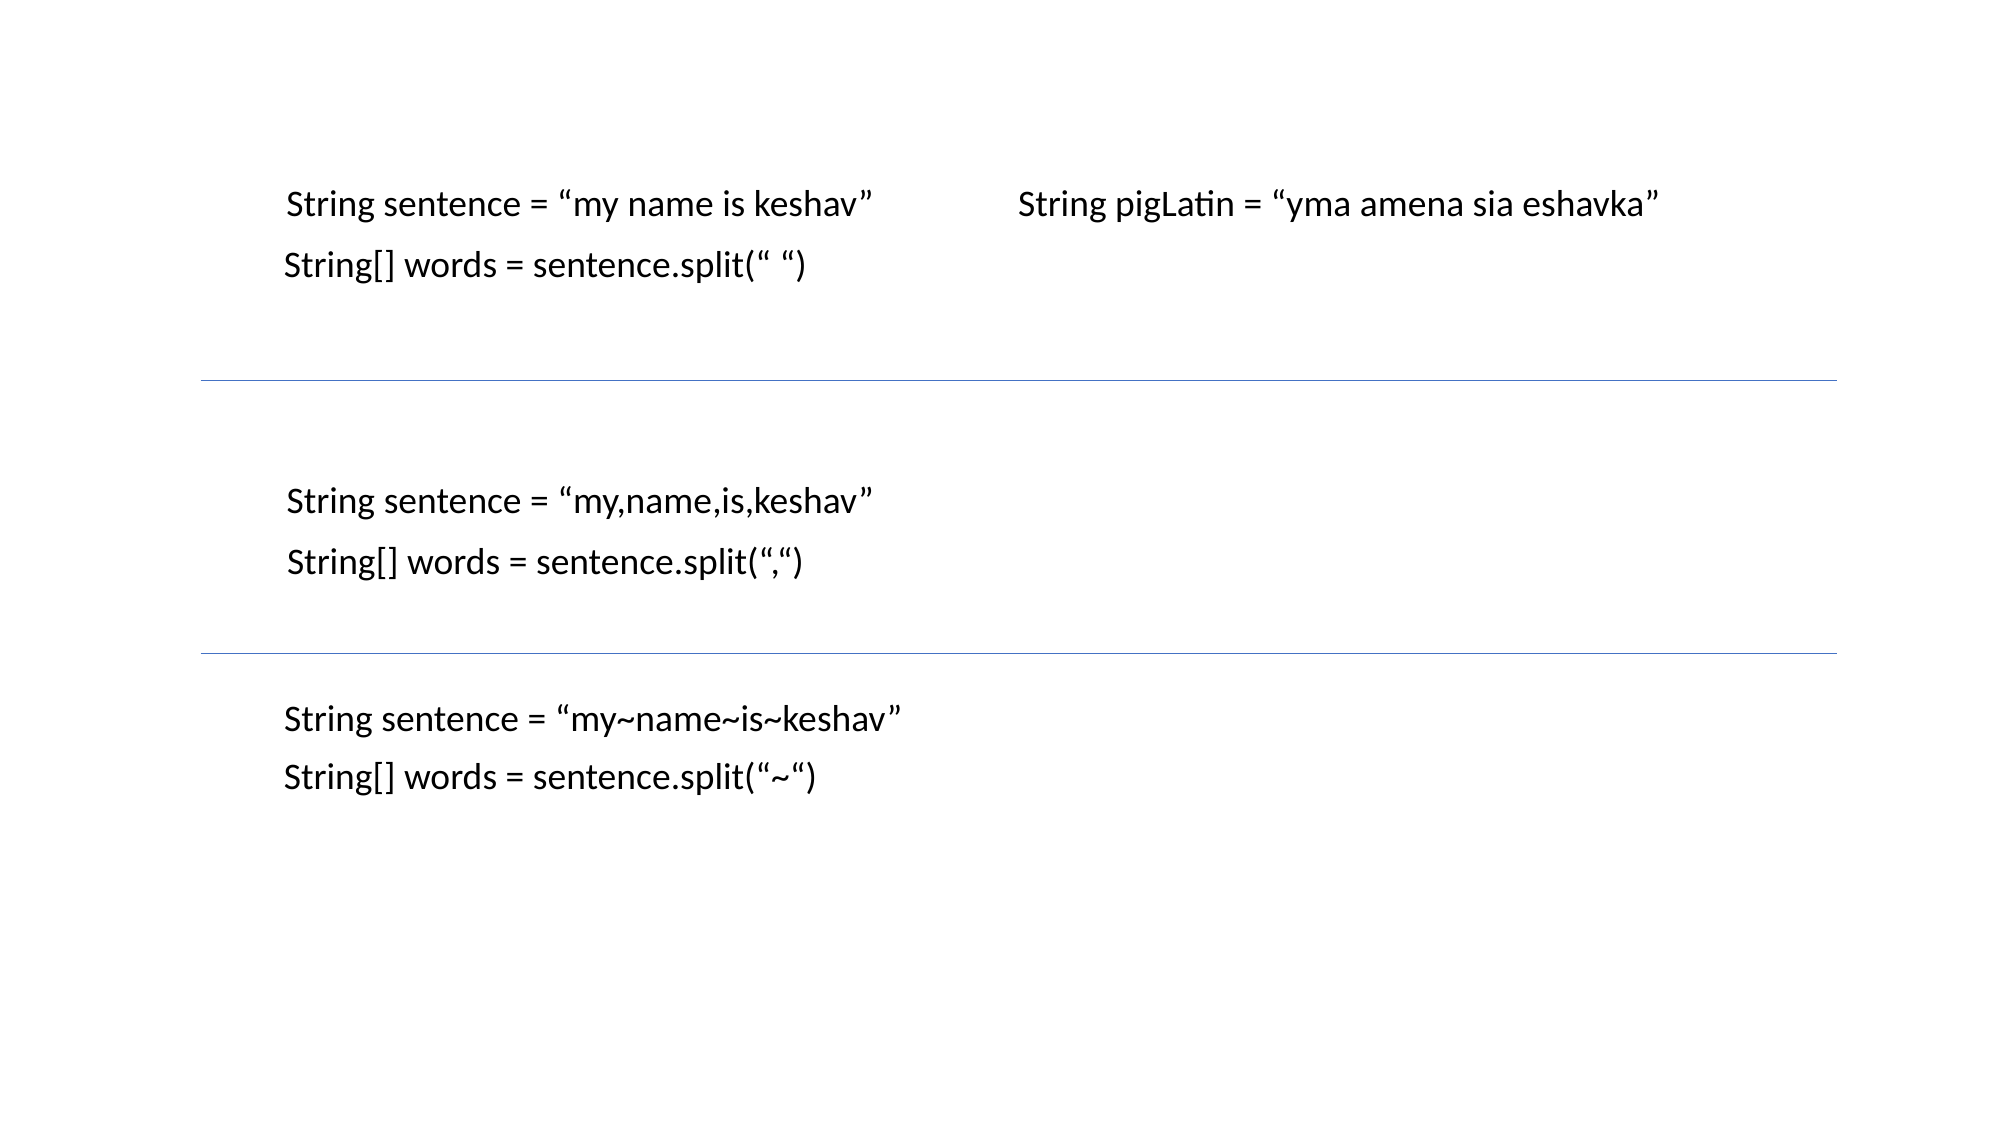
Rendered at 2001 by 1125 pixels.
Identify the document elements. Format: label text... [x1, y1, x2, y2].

text_box String[] words = sentence.split(“~“) [269, 744, 833, 805]
text_box String sentence = “my~name~is~keshav” [269, 687, 919, 747]
text_box String[] words = sentence.split(“ “) [269, 232, 823, 293]
text_box String sentence = “my name is keshav” [271, 171, 890, 232]
text_box String pigLatin = “yma amena sia eshavka” [1003, 171, 1676, 232]
text_box String[] words = sentence.split(“,“) [272, 529, 820, 589]
text_box String sentence = “my,name,is,keshav” [271, 468, 890, 529]
